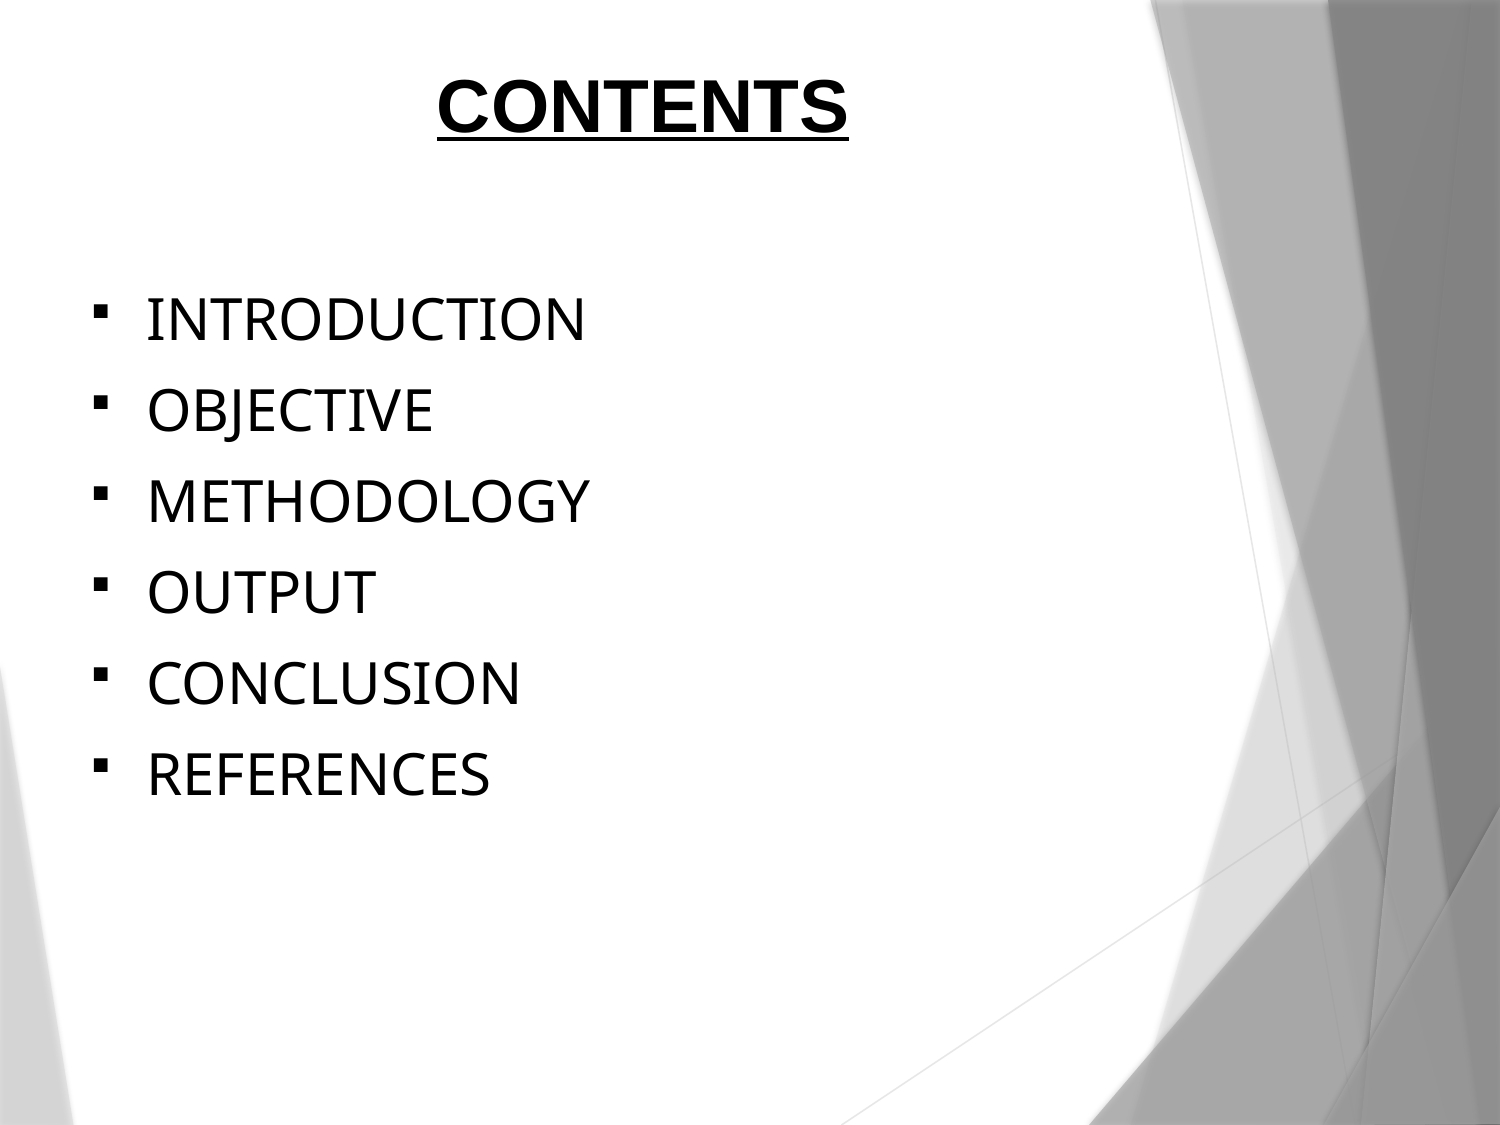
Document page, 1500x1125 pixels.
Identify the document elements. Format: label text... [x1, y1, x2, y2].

list INTRODUCTION OBJECTIVE METHODOLOGY OUTPUT CONCLUSION REFERENCES [75, 275, 1425, 1018]
title CONTENTS [421, 50, 1500, 223]
